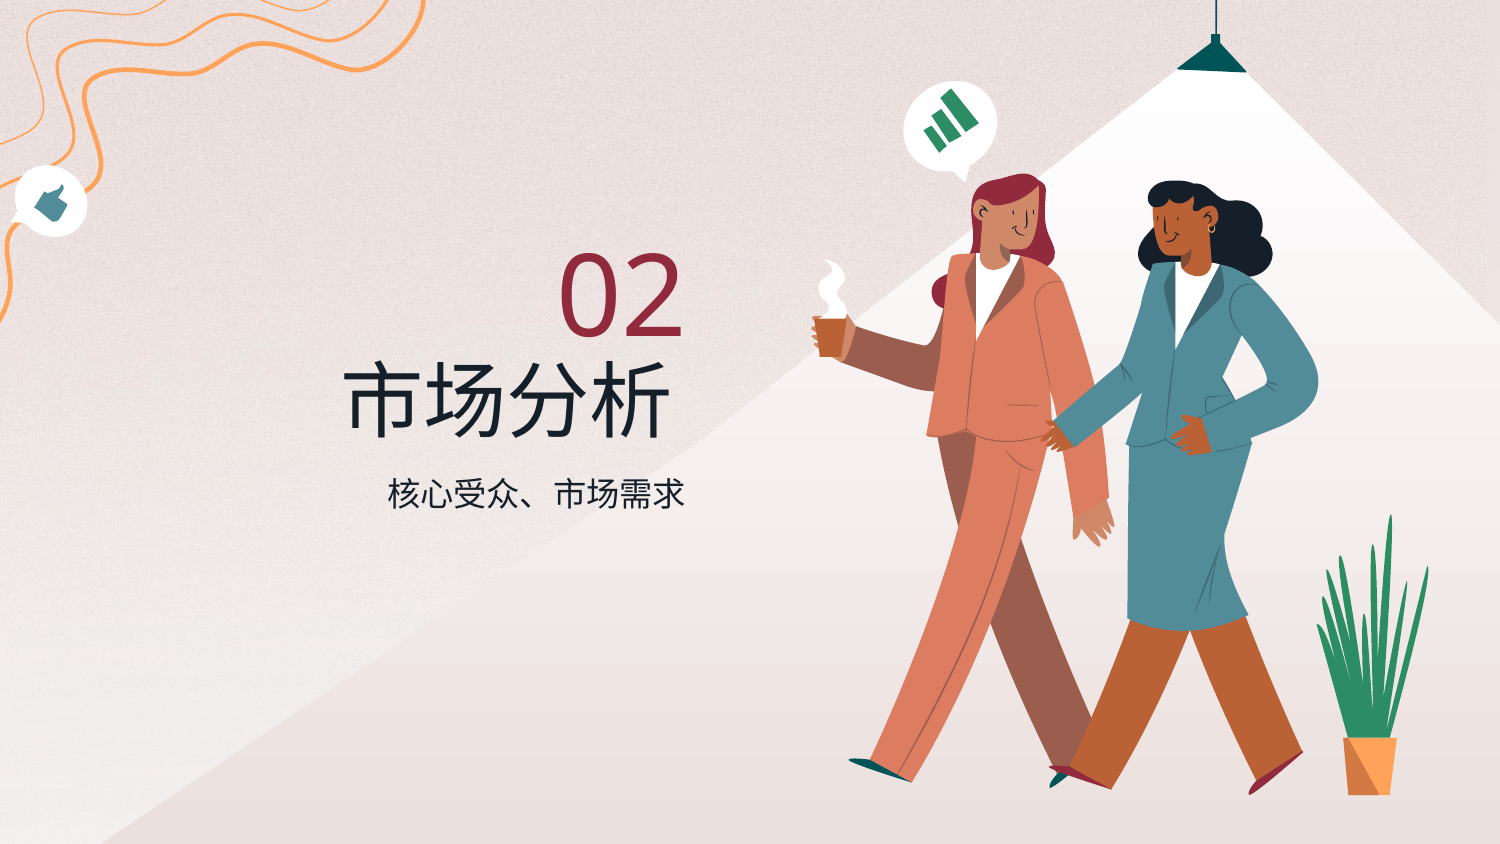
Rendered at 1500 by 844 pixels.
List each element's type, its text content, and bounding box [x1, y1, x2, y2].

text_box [1316, 513, 1437, 796]
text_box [0, 150, 103, 253]
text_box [1037, 180, 1339, 796]
list 核心受众、市场需求 [371, 458, 805, 545]
title 市场分析 [34, 332, 689, 521]
text_box 02 [501, 207, 703, 346]
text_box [810, 62, 1116, 789]
